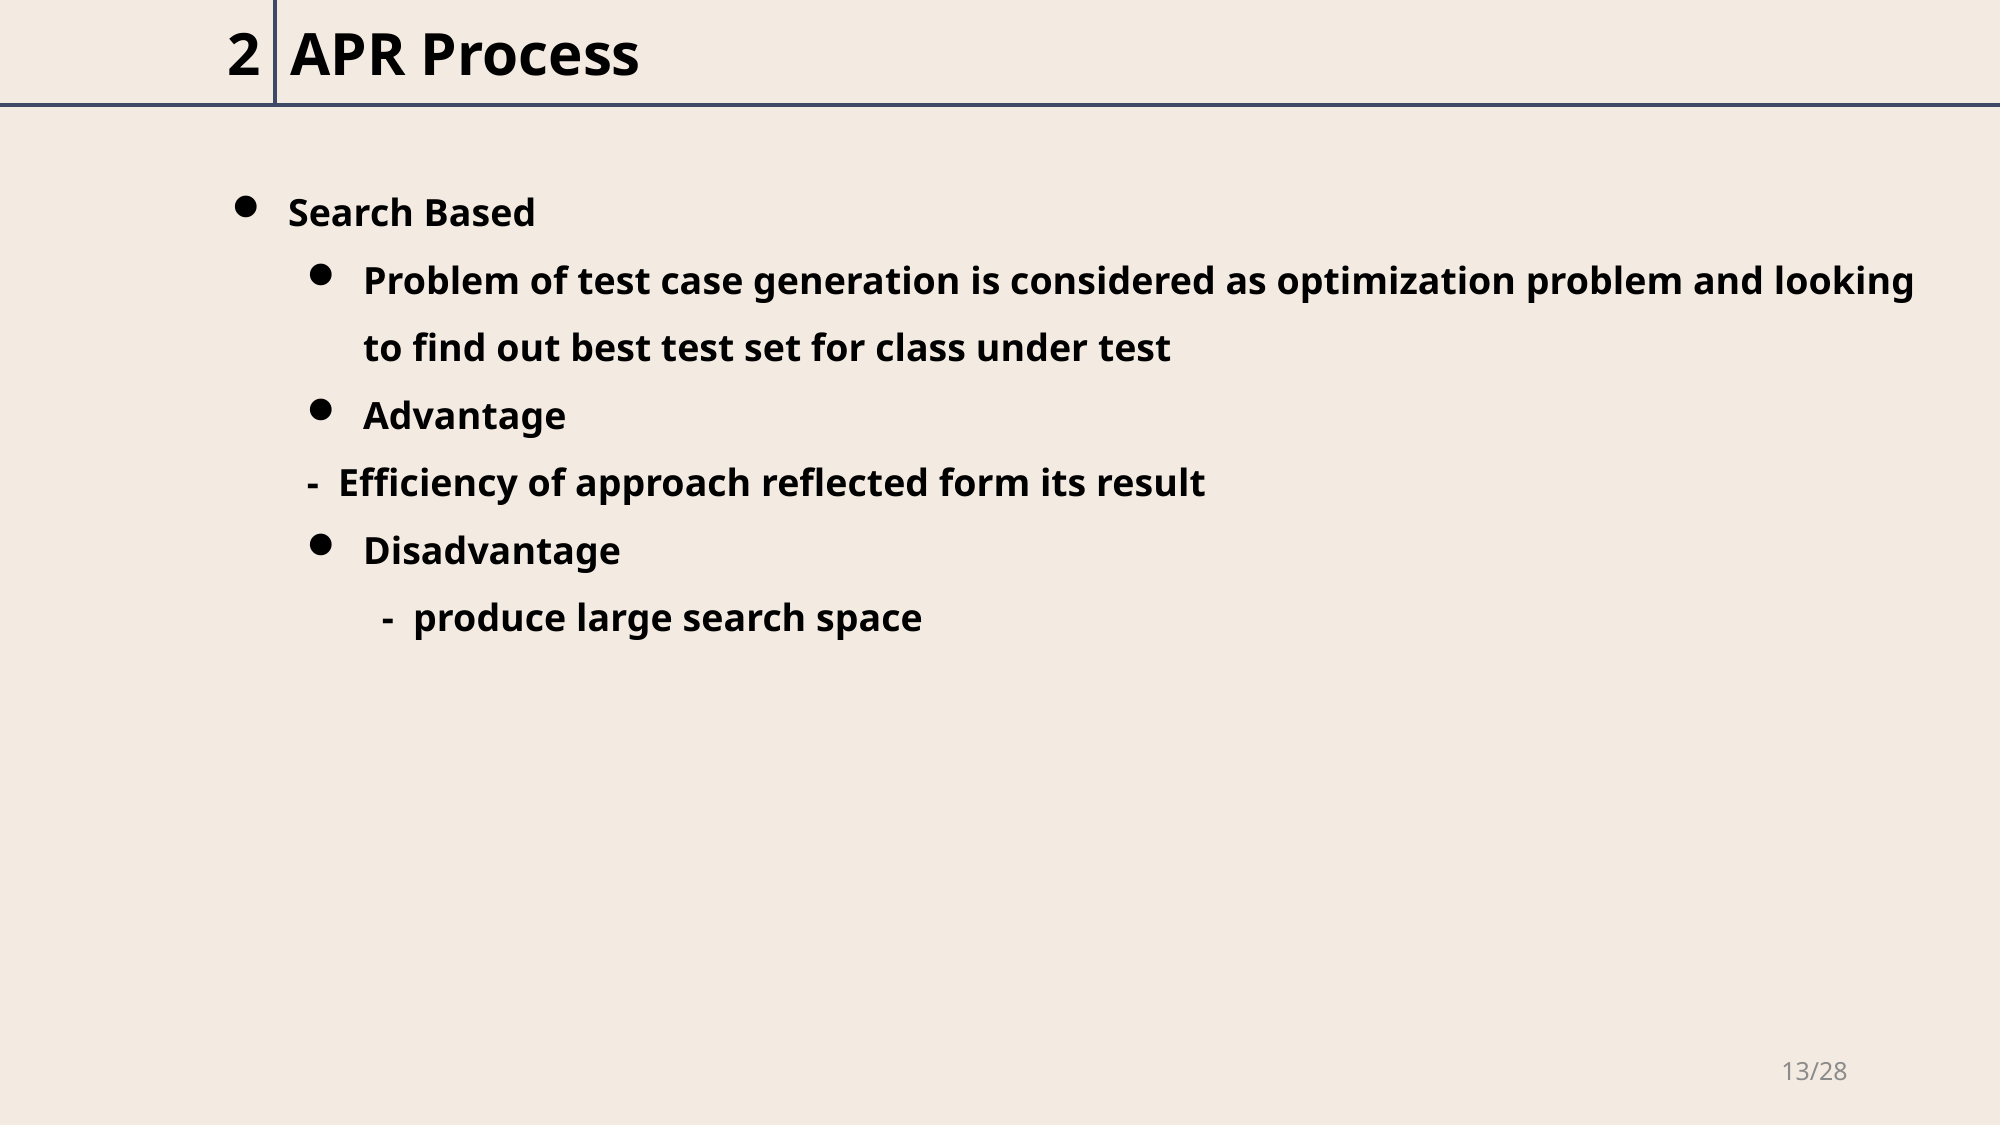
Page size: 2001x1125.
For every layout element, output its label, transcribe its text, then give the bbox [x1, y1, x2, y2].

text_box [107, 127, 1919, 1030]
text_box Search Based Problem of test case generation is considered as optimization problem and looking to find out best test set for class under test Advantage - Efficiency of approach reflected form its result Disadvantage - produce large search space [142, 159, 1953, 917]
text_box 13/28 [1412, 1042, 1863, 1103]
table_header 2 [0, 0, 273, 103]
table_header APR Process [277, 0, 2000, 103]
